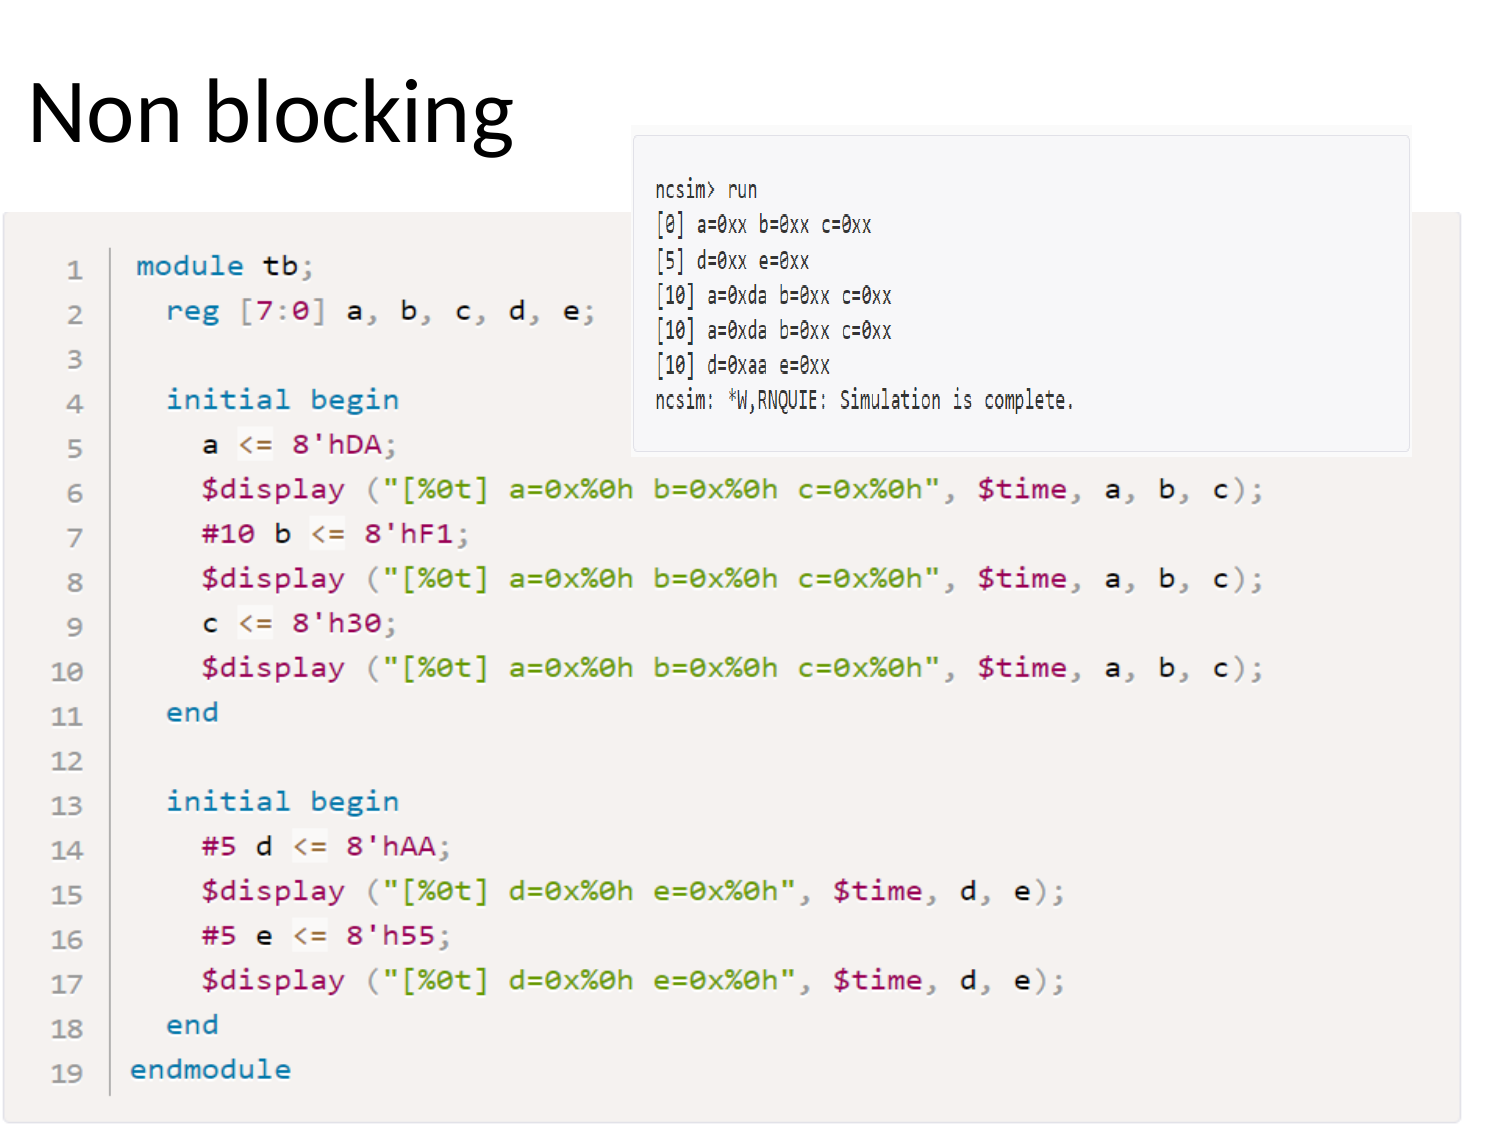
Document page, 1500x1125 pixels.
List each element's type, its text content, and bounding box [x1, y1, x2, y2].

title Non blocking [12, 12, 1363, 200]
picture [0, 125, 1463, 1125]
